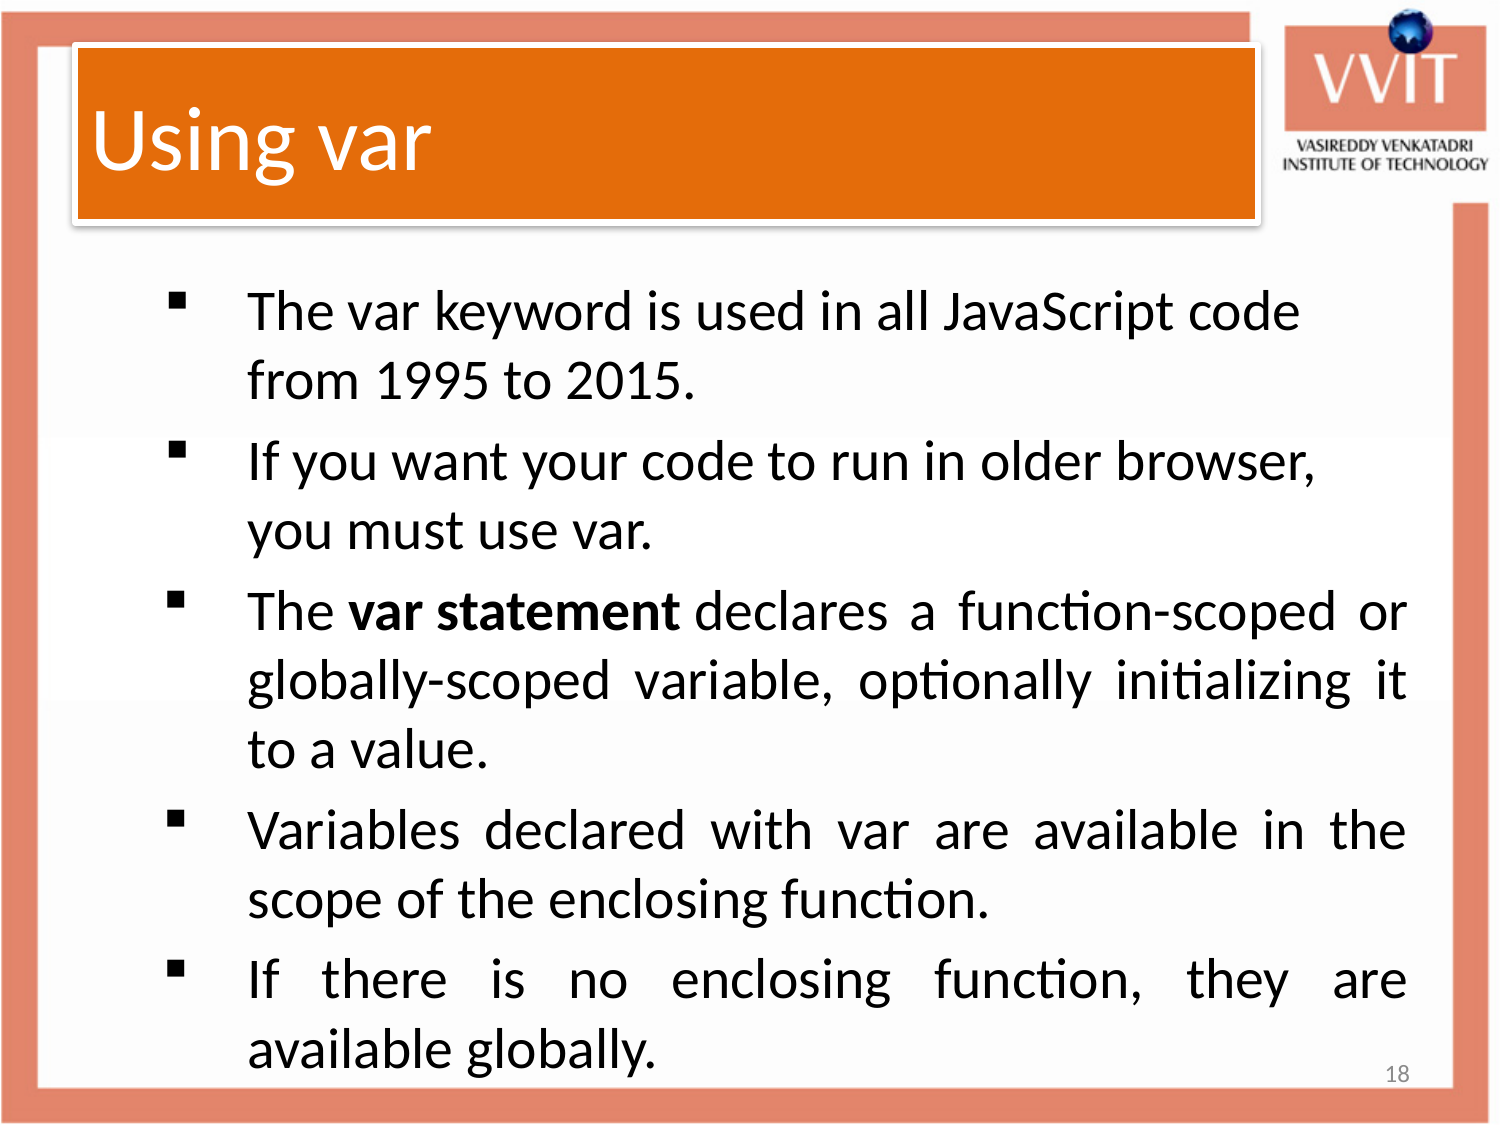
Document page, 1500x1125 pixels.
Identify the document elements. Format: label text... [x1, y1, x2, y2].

list The var keyword is used in all JavaScript code from 1995 to 2015. If you want your code to run in older browser, you must use var. The var statement declares a function-scoped or globally-scoped variable, optionally initializing it to a value. Variables declared with var are available in the scope of the enclosing function. If there is no enclosing function, they are available globally. [75, 184, 1425, 1094]
slide_number 18 [1074, 1042, 1425, 1103]
picture [0, 0, 1500, 1125]
title Using var [72, 42, 1261, 226]
